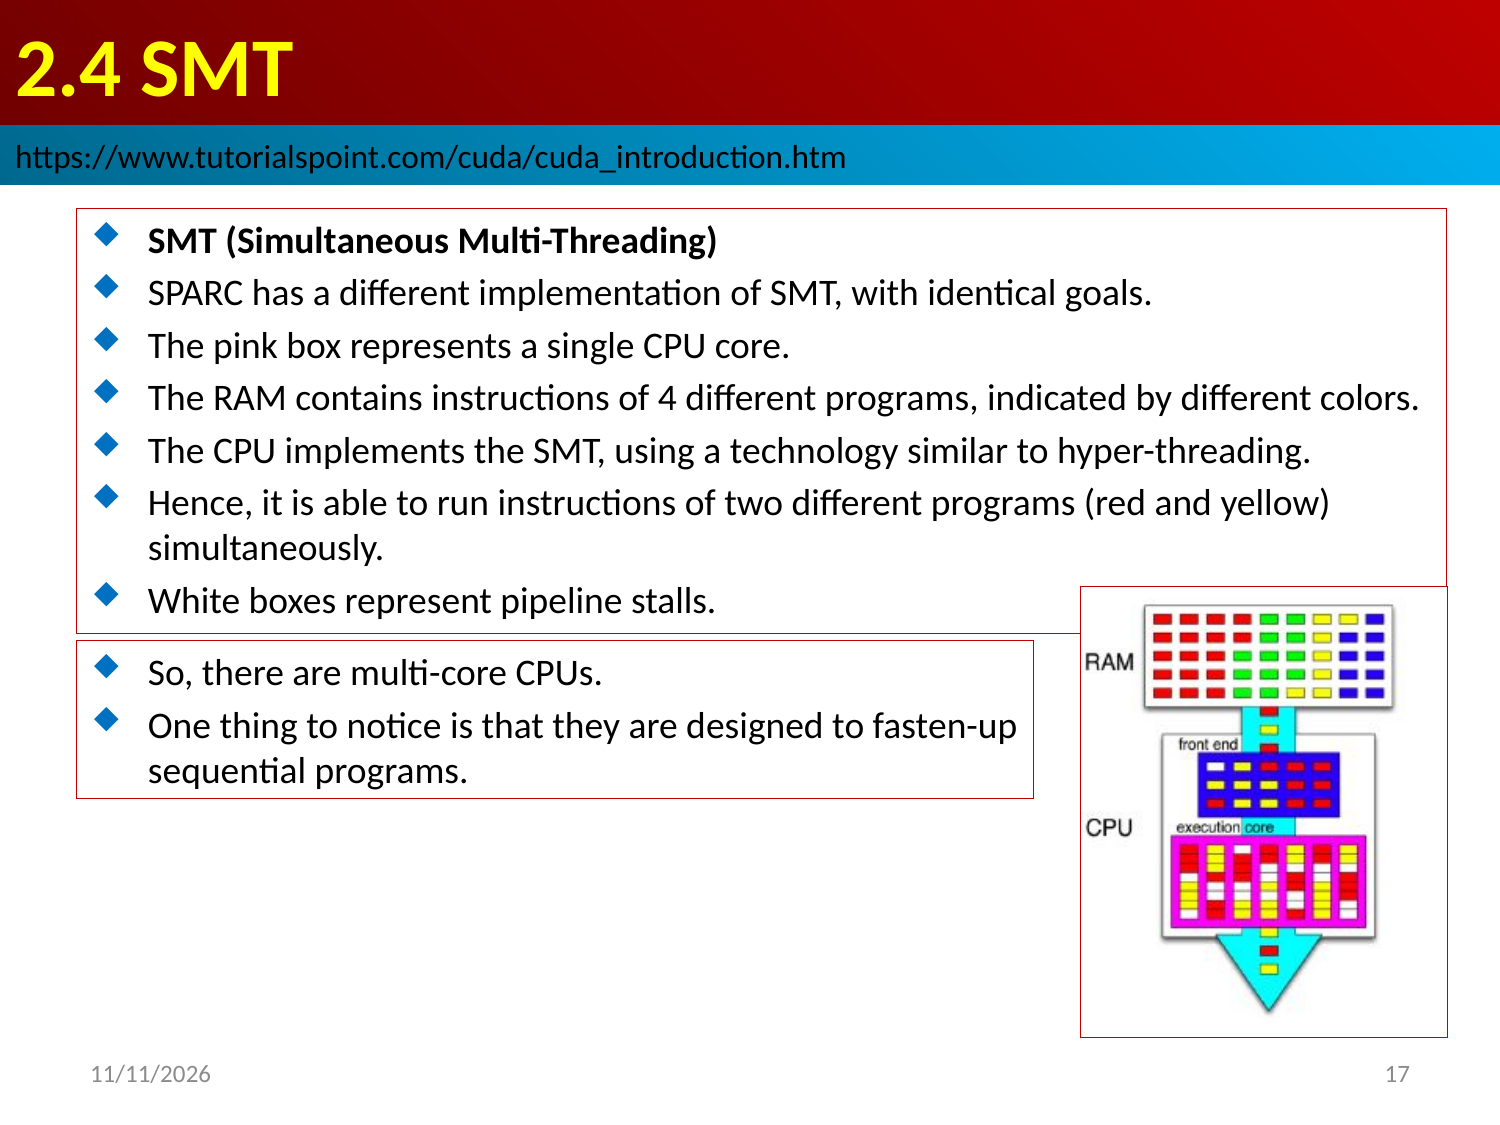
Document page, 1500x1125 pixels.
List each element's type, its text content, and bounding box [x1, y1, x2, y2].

picture [1080, 585, 1449, 1038]
text_box So, there are multi-core CPUs. One thing to notice is that they are designed to fasten-up sequential programs. [76, 640, 1034, 799]
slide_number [75, 1042, 425, 1103]
slide_number 17 [1074, 1042, 1425, 1103]
subtitle SMT (Simultaneous Multi-Threading) SPARC has a different implementation of SMT, with identical goals. The pink box represents a single CPU core. The RAM contains instructions of 4 different programs, indicated by different colors. The CPU implements the SMT, using a technology similar to hyper-threading. Hence, it is able to run instructions of two different programs (red and yellow) simultaneously. White boxes represent pipeline stalls. [76, 208, 1447, 634]
title 2.4 SMT [0, 0, 1500, 125]
text_box https://www.tutorialspoint.com/cuda/cuda_introduction.htm [0, 125, 1500, 185]
